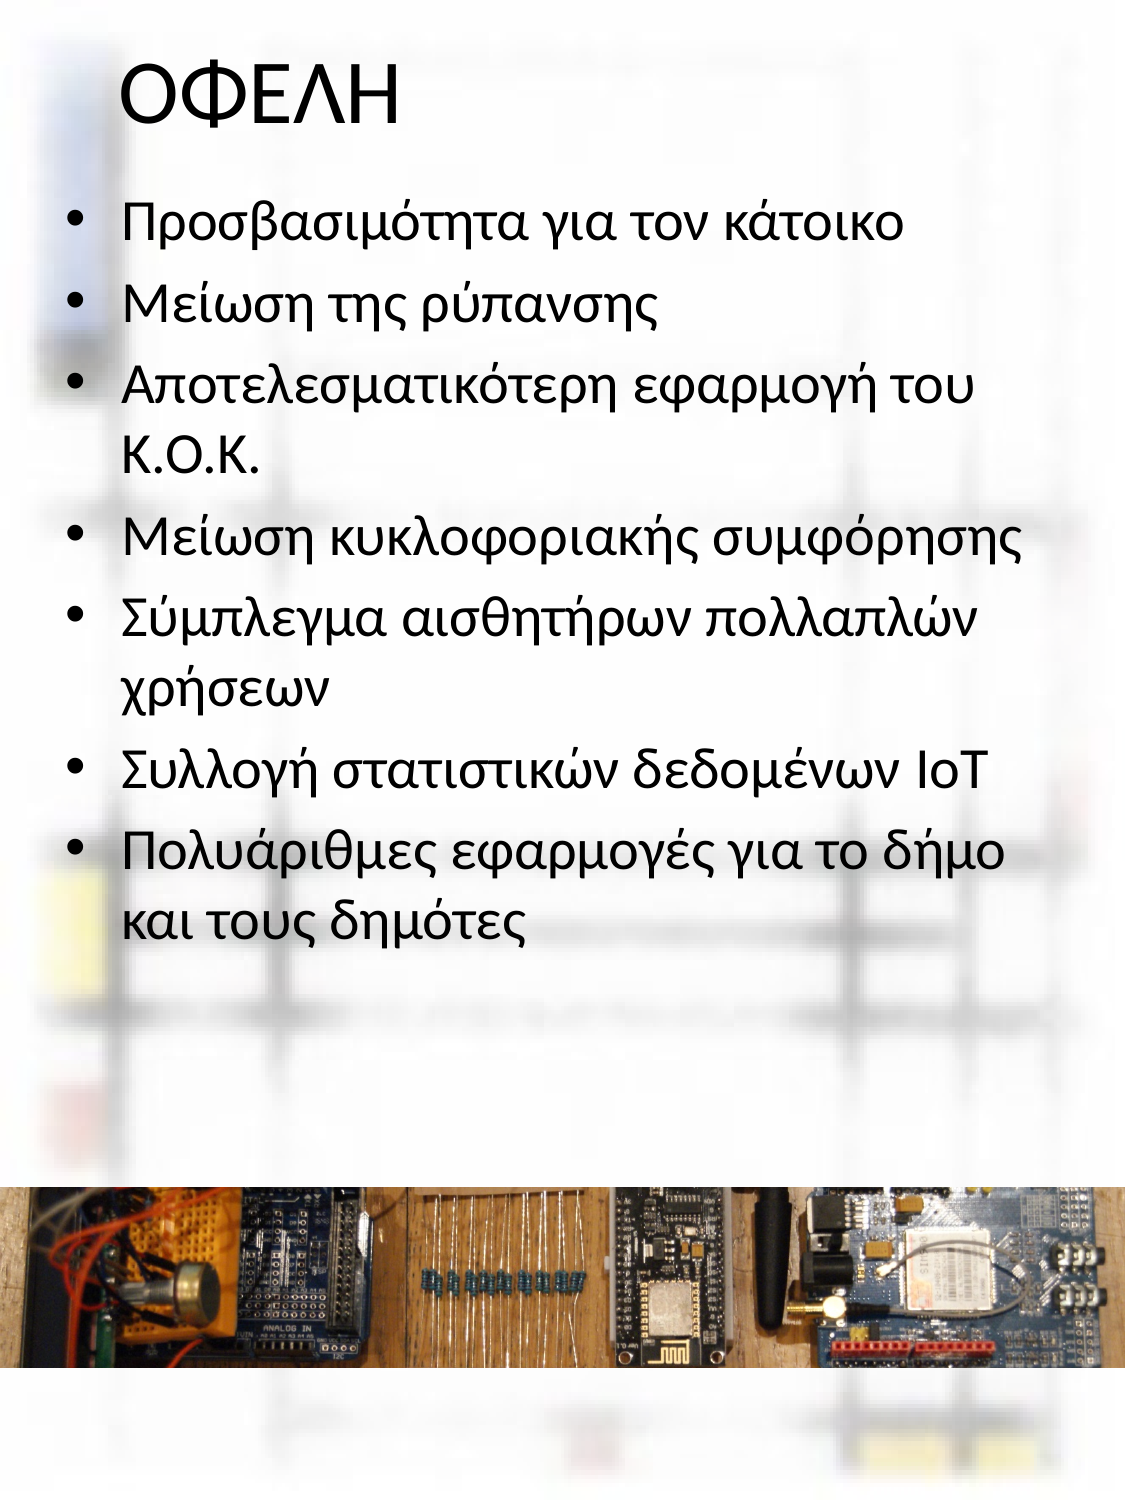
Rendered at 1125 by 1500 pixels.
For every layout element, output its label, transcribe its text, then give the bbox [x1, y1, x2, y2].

picture [0, 1187, 1125, 1368]
list Προσβασιμότητα για τον κάτοικο Μείωση της ρύπανσης Αποτελεσματικότερη εφαρμογή του Κ.Ο.Κ. Μείωση κυκλοφοριακής συμφόρησης Σύμπλεγμα αισθητήρων πολλαπλών χρήσεων Συλλογή στατιστικών δεδομένων IoT Πολυάριθμες εφαρμογές για το δήμο και τους δημότες [50, 174, 1069, 1185]
title ΟΦΕΛΗ [0, 0, 524, 174]
